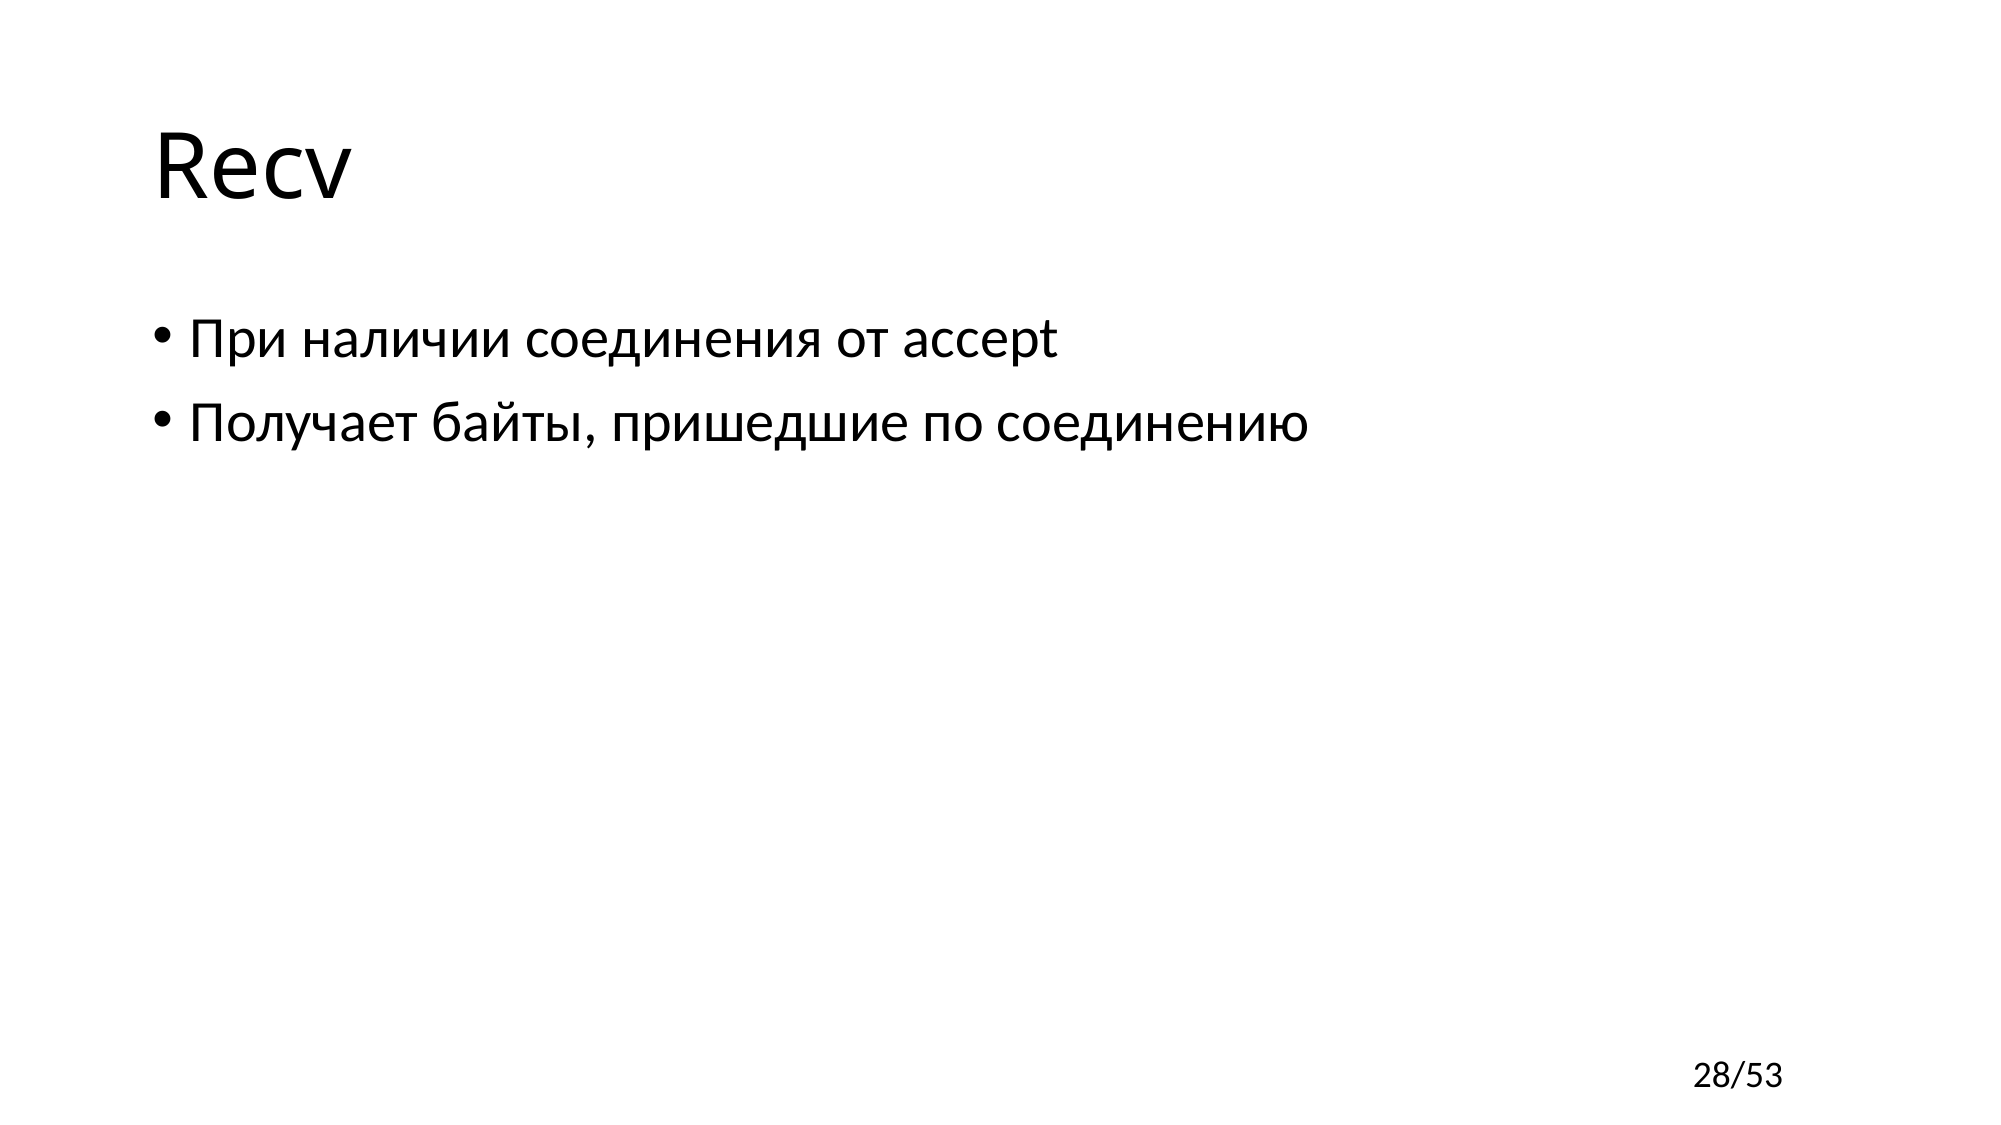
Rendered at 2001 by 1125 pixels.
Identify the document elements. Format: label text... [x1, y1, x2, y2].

title Recv [137, 59, 1863, 278]
list При наличии соединения от accept Получает байты, пришедшие по соединению [137, 299, 1863, 1014]
